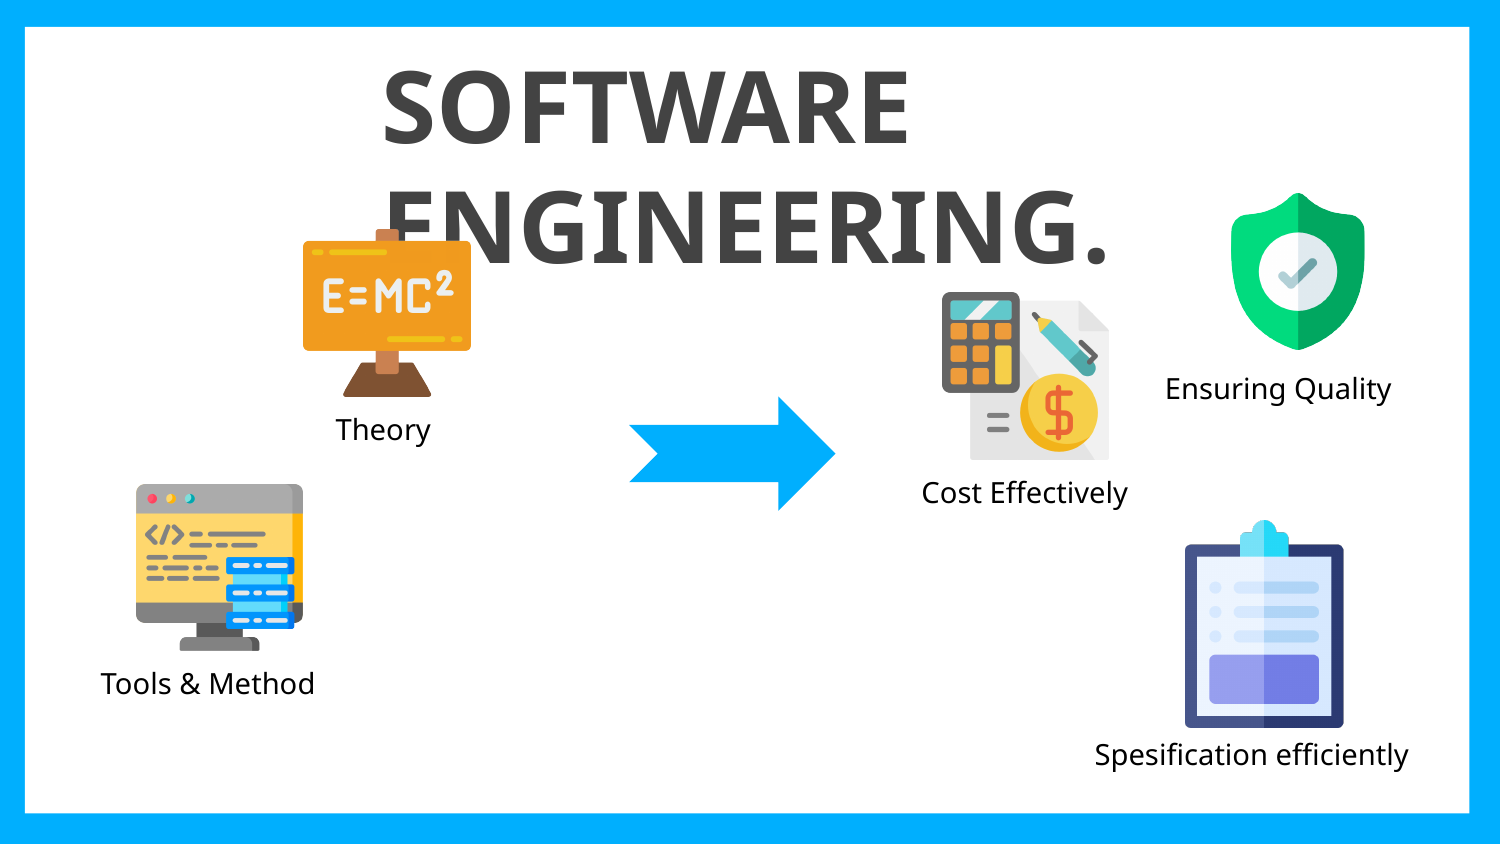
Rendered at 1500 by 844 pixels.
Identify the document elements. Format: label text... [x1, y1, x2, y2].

picture [303, 229, 471, 397]
text_box Spesification efficiently [1079, 721, 1500, 764]
text_box [629, 396, 836, 511]
text_box Tools & Method [85, 650, 353, 693]
text_box [24, 26, 1470, 814]
picture [135, 483, 303, 651]
text_box Theory [320, 396, 509, 439]
text_box Ensuring Quality [1149, 355, 1470, 398]
picture [1160, 520, 1368, 728]
picture [1219, 193, 1376, 351]
picture [941, 292, 1109, 460]
text_box SOFTWARE ENGINEERING. [366, 28, 1128, 185]
text_box Cost Effectively [906, 459, 1187, 502]
